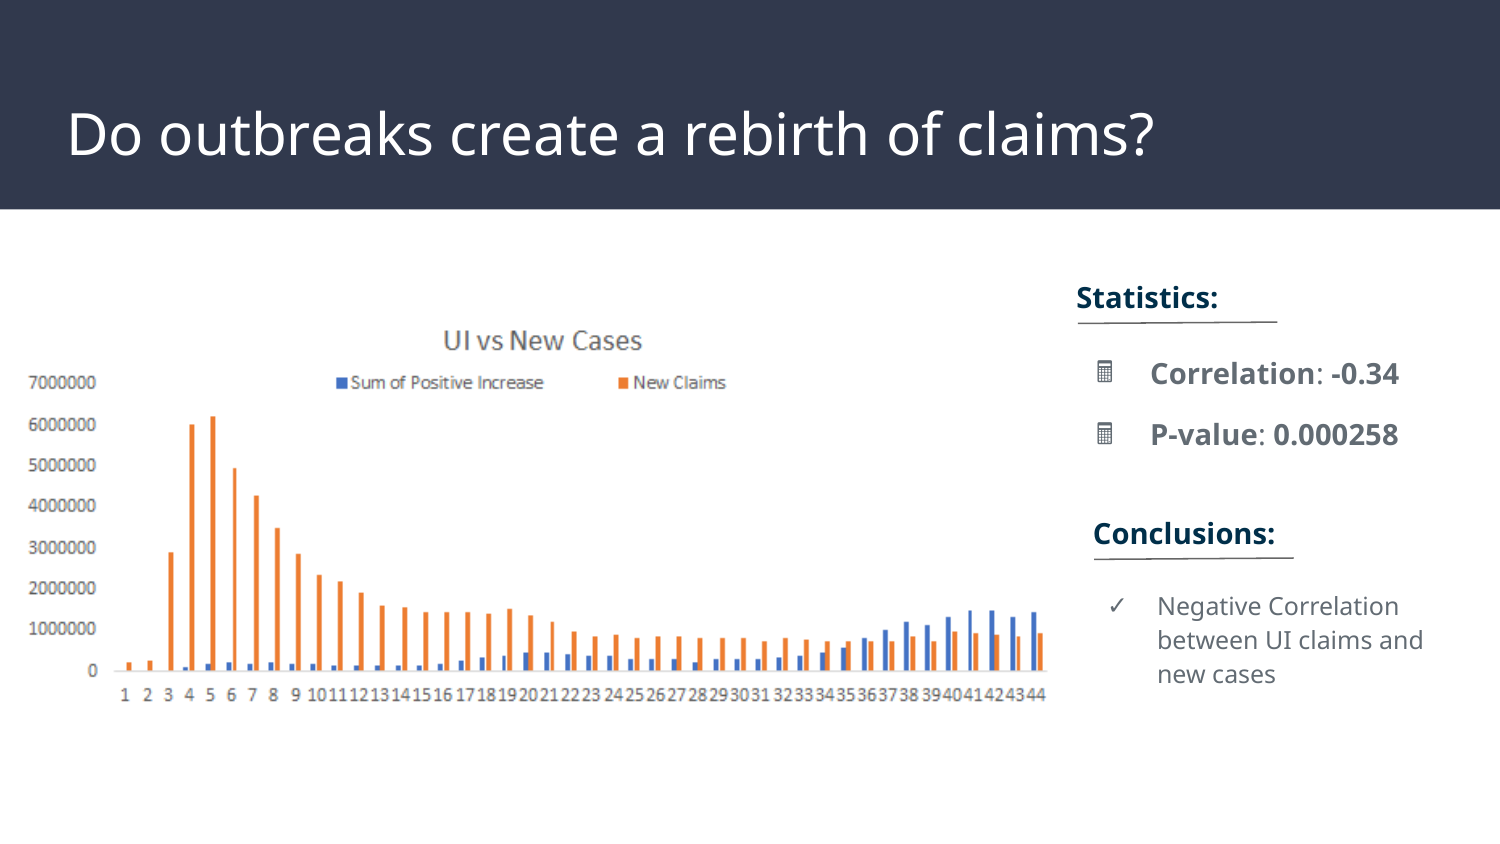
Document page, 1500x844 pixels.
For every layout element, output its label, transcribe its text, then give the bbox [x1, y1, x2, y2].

title Do outbreaks create a rebirth of claims? [51, 82, 1449, 185]
text_box Conclusions: [1077, 500, 1482, 566]
picture [25, 315, 1061, 711]
list Correlation: -0.34 P-value: 0.000258 [1060, 263, 1478, 538]
list Negative Correlation between UI claims and new cases [1067, 500, 1485, 775]
